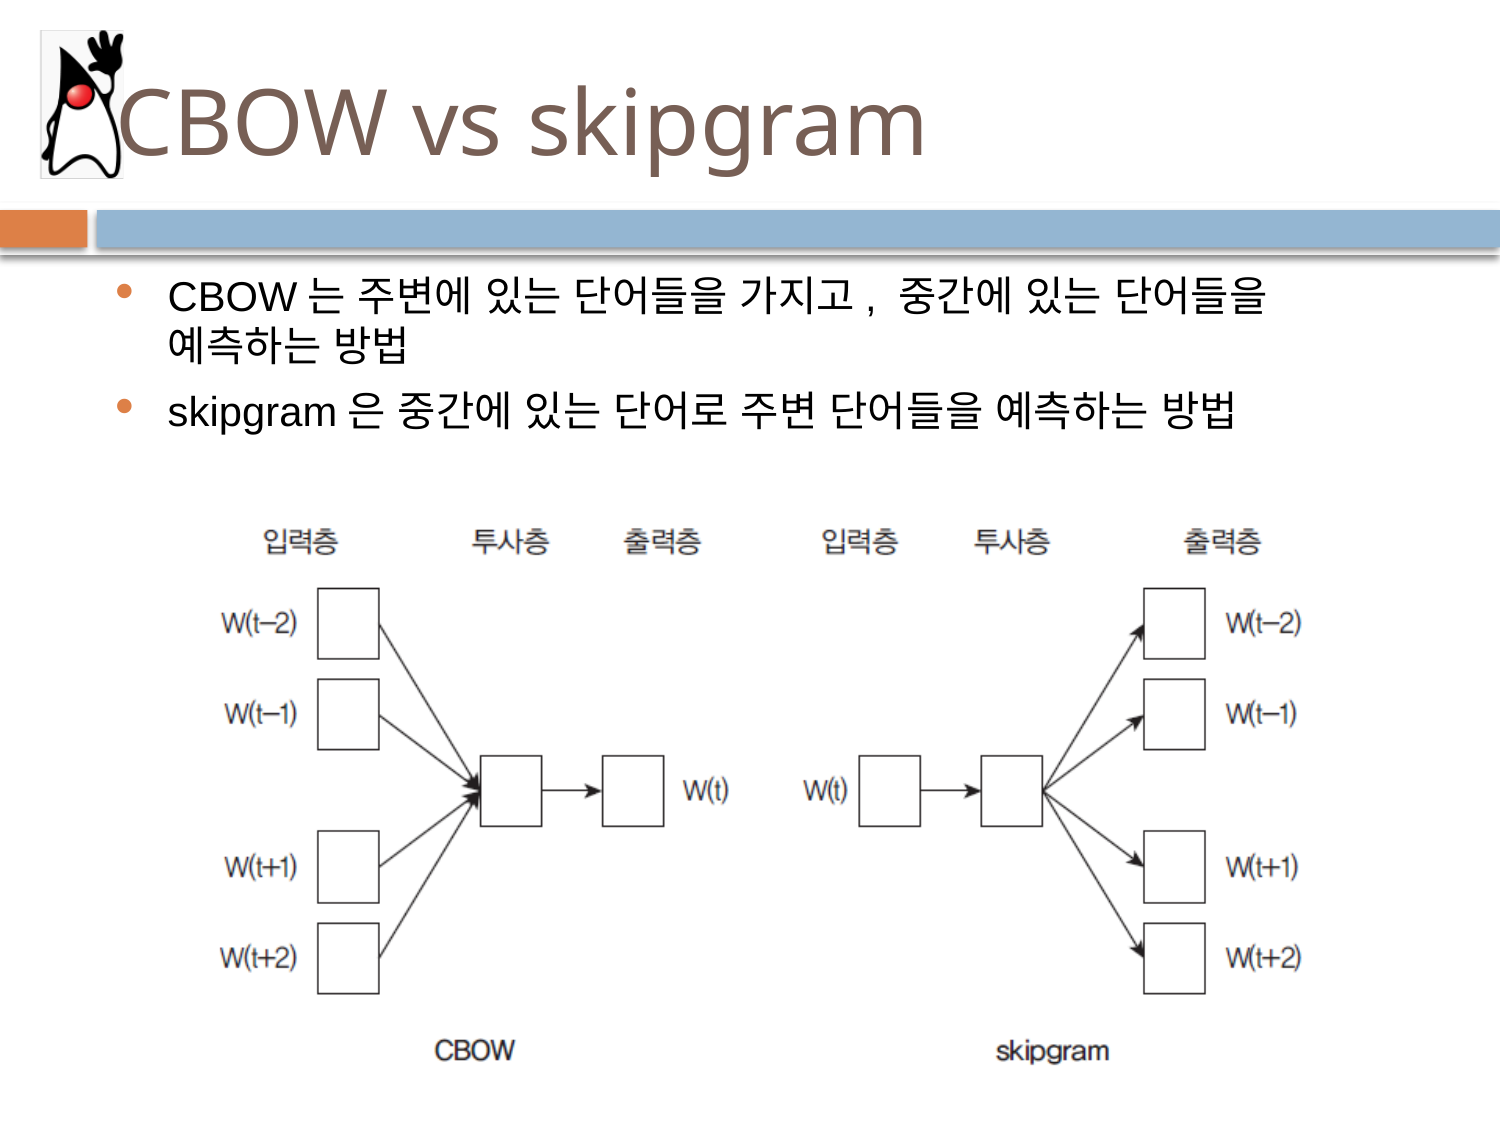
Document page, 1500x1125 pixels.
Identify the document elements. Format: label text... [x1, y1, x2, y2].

picture [39, 30, 124, 179]
list CBOW는 주변에 있는 단어들을 가지고, 중간에 있는 단어들을 예측하는 방법 skipgram은 중간에 있는 단어로 주변 단어들을 예측하는 방법 [100, 262, 1438, 1000]
title CBOW vs skipgram [100, 37, 1438, 200]
picture [150, 491, 1350, 1099]
